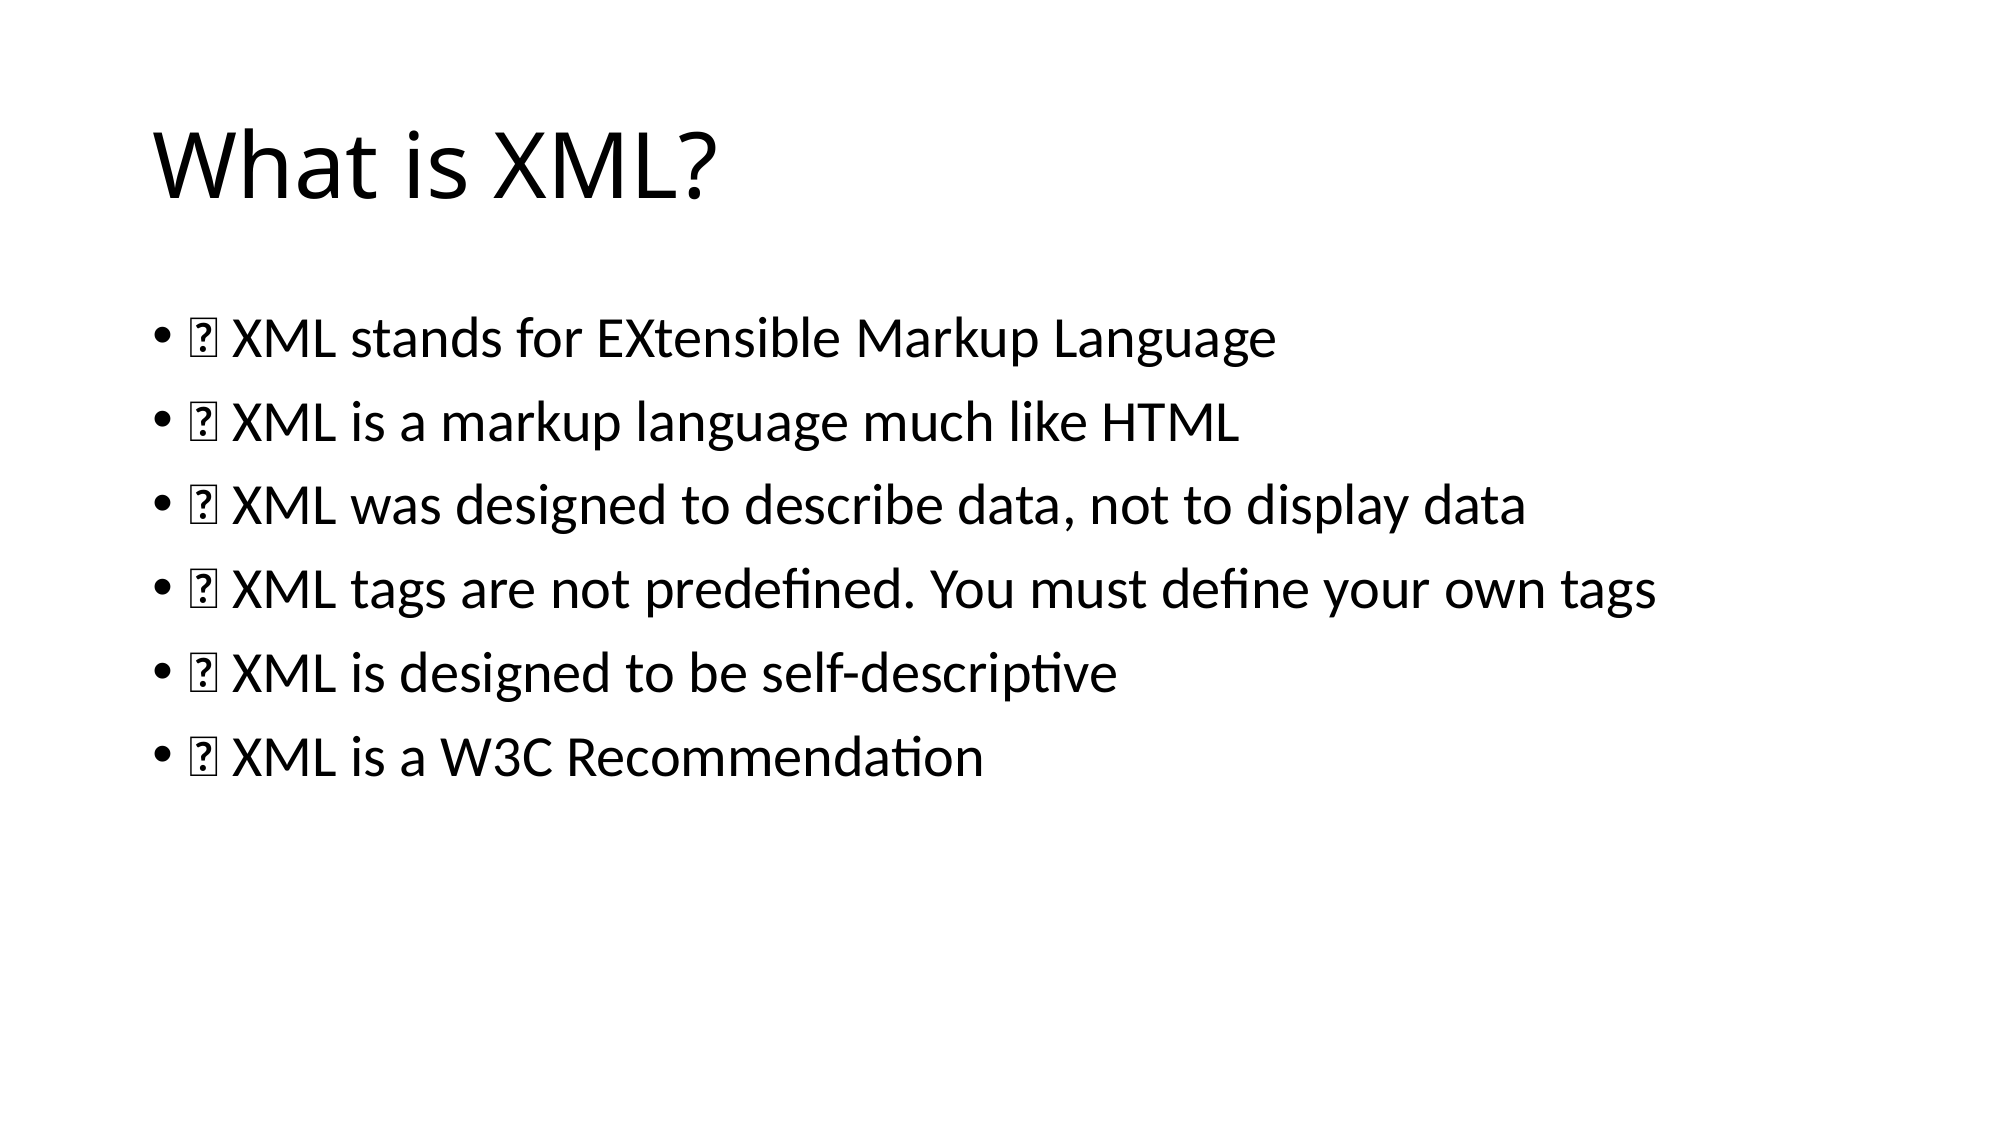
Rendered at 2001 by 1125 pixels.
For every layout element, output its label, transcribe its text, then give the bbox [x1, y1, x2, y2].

title What is XML? [137, 59, 1863, 278]
list  XML stands for EXtensible Markup Language  XML is a markup language much like HTML  XML was designed to describe data, not to display data  XML tags are not predefined. You must define your own tags  XML is designed to be self-descriptive  XML is a W3C Recommendation [137, 299, 1863, 1014]
